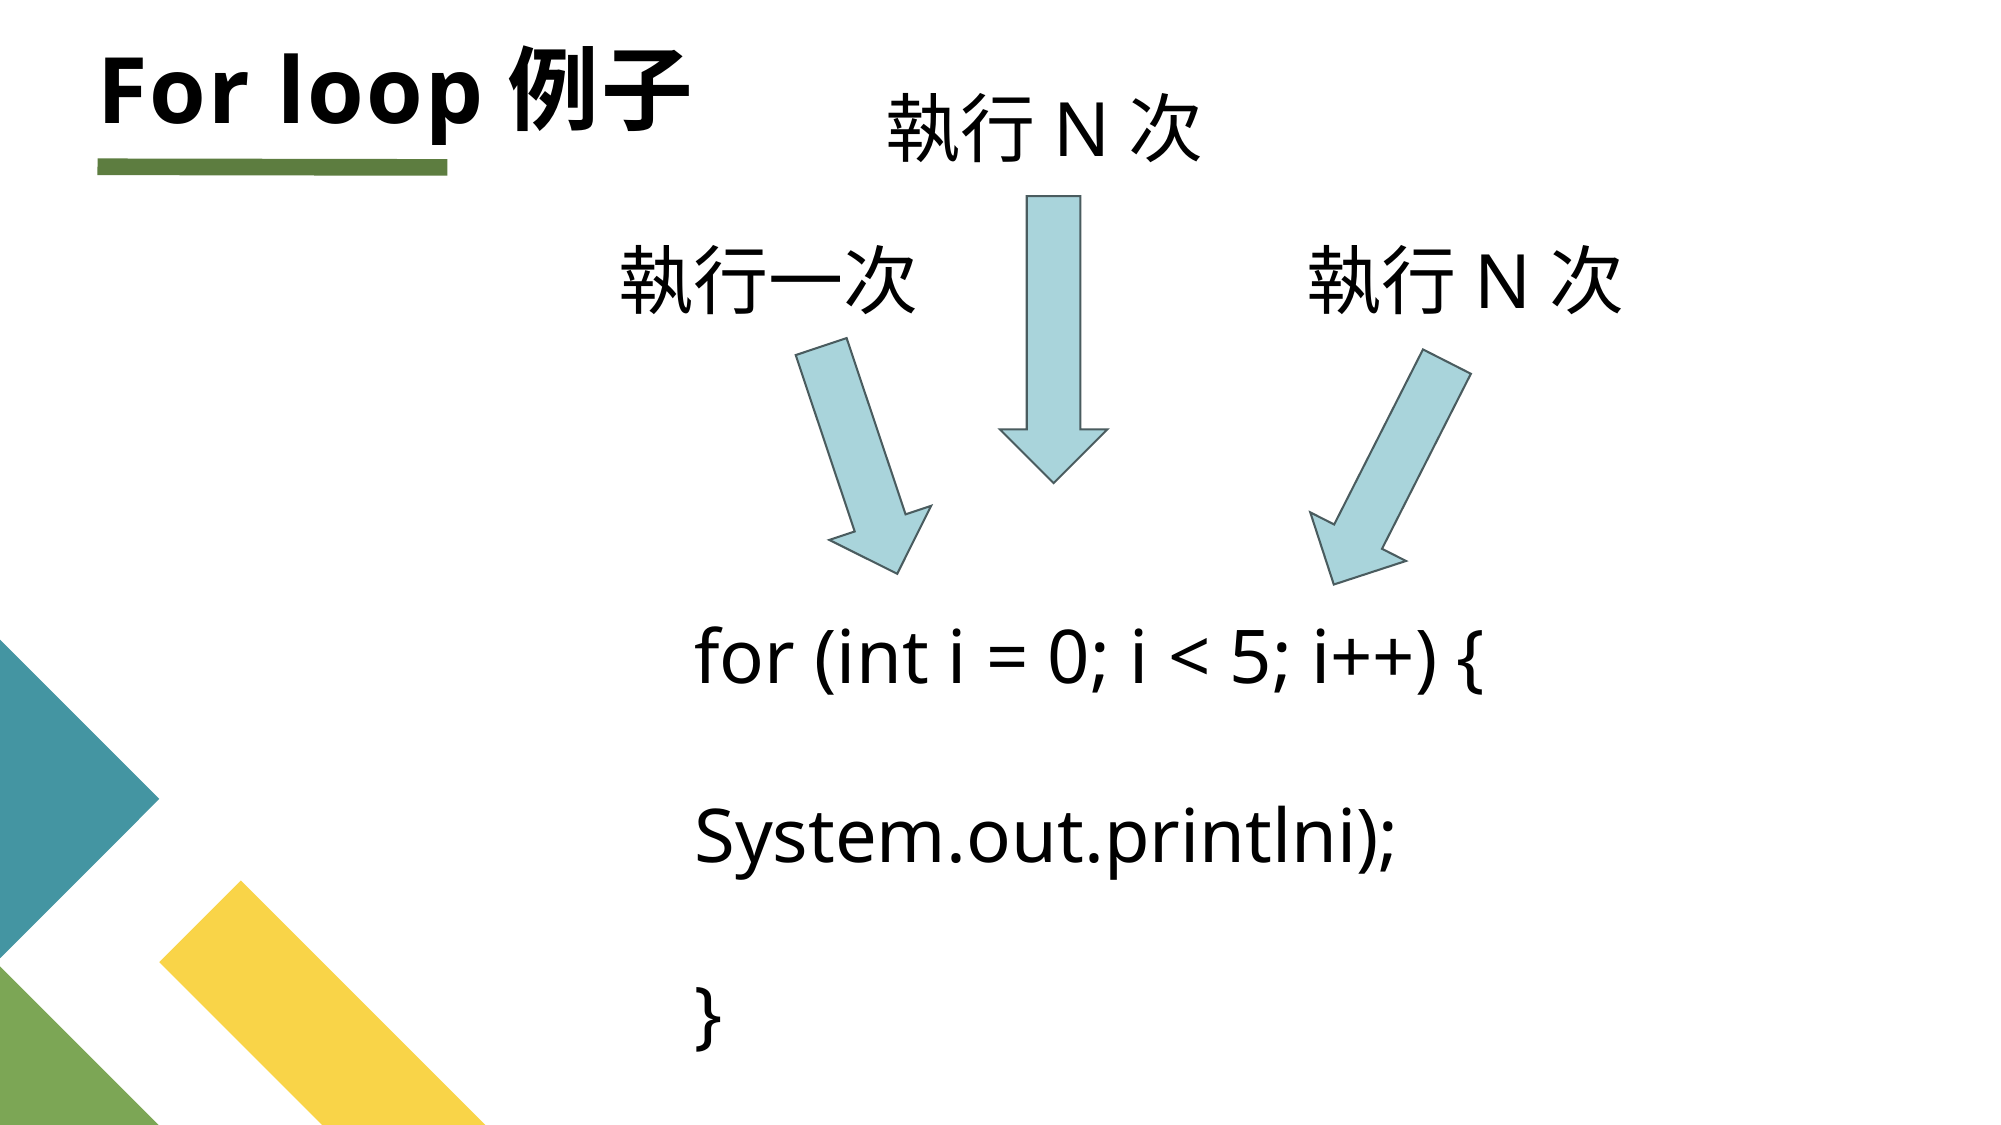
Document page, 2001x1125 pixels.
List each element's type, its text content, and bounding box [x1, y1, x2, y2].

text_box 執行一次 [589, 226, 949, 331]
text_box 執行N次 [865, 74, 1225, 180]
list for (int i = 0; i < 5; i++) { System.out.printlni); } [694, 483, 1696, 1060]
title For loop例子 [97, 16, 1882, 142]
text_box [794, 336, 934, 576]
text_box 執行N次 [1285, 226, 1645, 332]
text_box [997, 195, 1110, 485]
text_box [1308, 348, 1473, 586]
